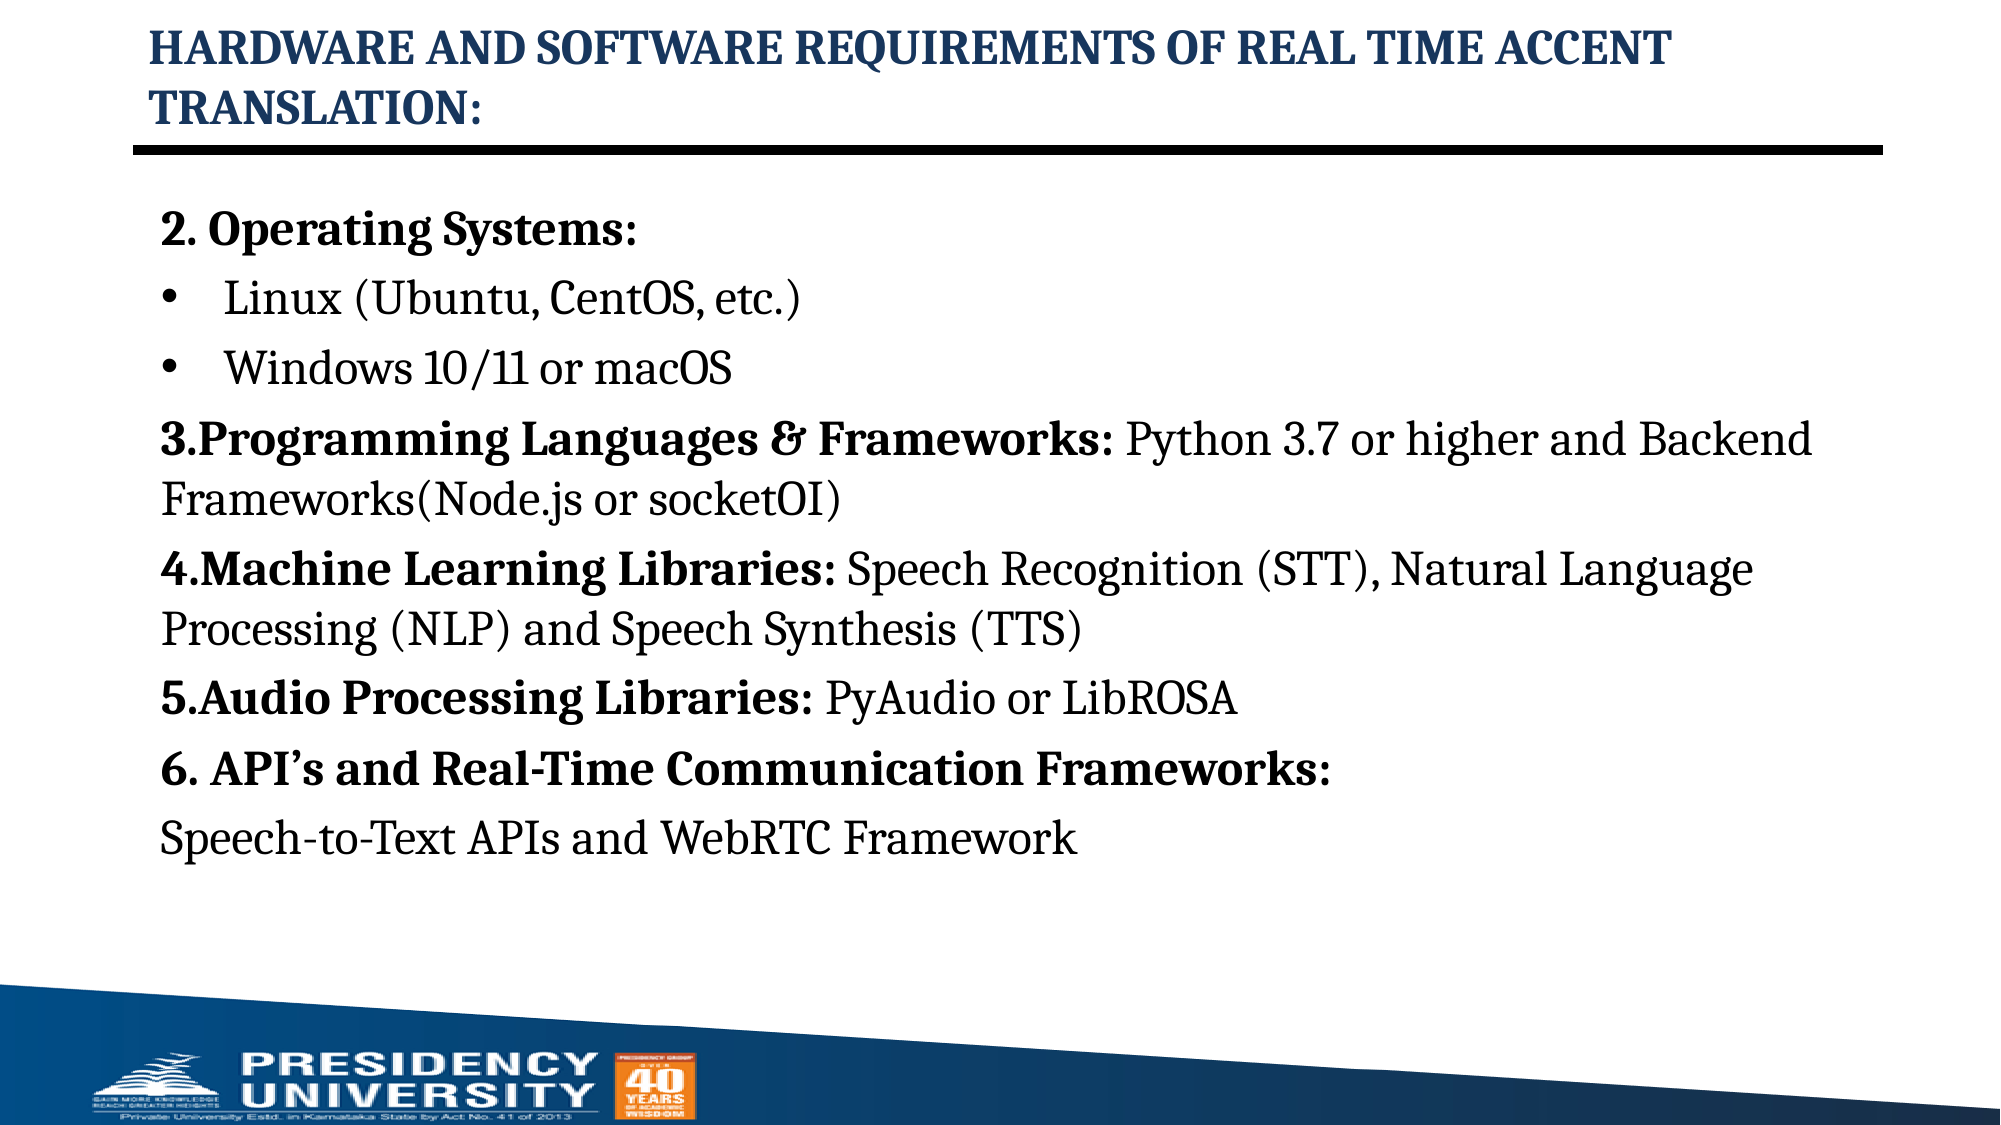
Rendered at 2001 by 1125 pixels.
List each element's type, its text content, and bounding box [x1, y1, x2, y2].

title HARDWARE AND SOFTWARE REQUIREMENTS OF REAL TIME ACCENT TRANSLATION: [133, 45, 1884, 174]
picture [0, 982, 2000, 1125]
list 2. Operating Systems: Linux (Ubuntu, CentOS, etc.) Windows 10/11 or macOS 3.Programming Languages & Frameworks: Python 3.7 or higher and Backend Frameworks(Node.js or socketOI) 4.Machine Learning Libraries: Speech Recognition (STT), Natural Language Processing (NLP) and Speech Synthesis (TTS) 5.Audio Processing Libraries: PyAudio or LibROSA 6. API’s and Real-Time Communication Frameworks: Speech-to-Text APIs and WebRTC Framework [133, 187, 1884, 1000]
